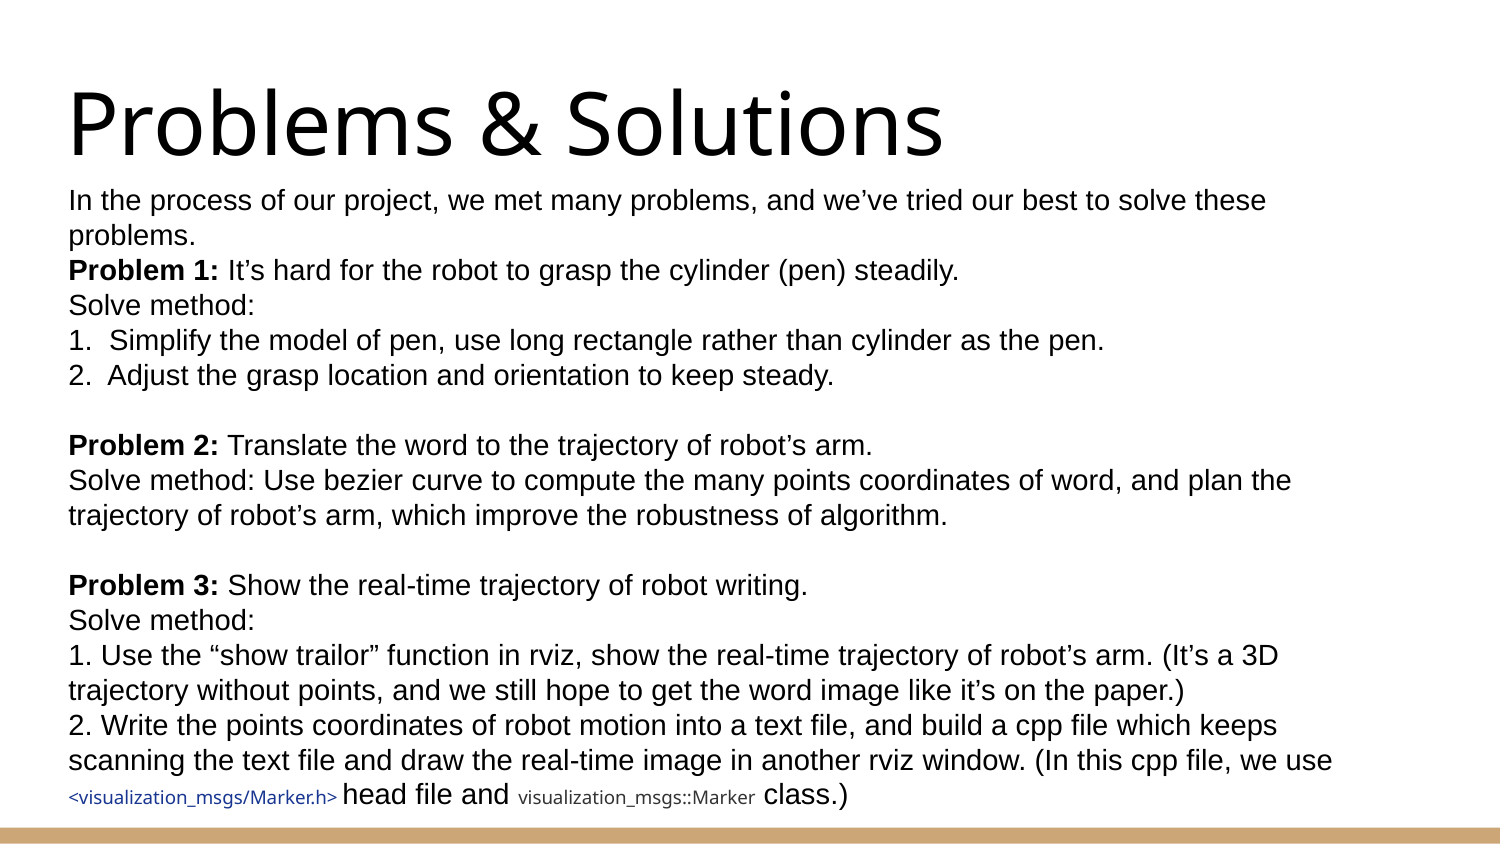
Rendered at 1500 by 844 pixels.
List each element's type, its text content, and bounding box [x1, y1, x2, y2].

text_box In the process of our project, we met many problems, and we’ve tried our best to solve these problems. Problem 1: It’s hard for the robot to grasp the cylinder (pen) steadily. Solve method: 1. Simplify the model of pen, use long rectangle rather than cylinder as the pen. 2. Adjust the grasp location and orientation to keep steady. Problem 2: Translate the word to the trajectory of robot’s arm. Solve method: Use bezier curve to compute the many points coordinates of word, and plan the trajectory of robot’s arm, which improve the robustness of algorithm. Problem 3: Show the real-time trajectory of robot writing. Solve method: 1. Use the “show trailor” function in rviz, show the real-time trajectory of robot’s arm. (It’s a 3D trajectory without points, and we still hope to get the word image like it’s on the paper.) 2. Write the points coordinates of robot motion into a text file, and build a cpp file which keeps scanning the text file and draw the real-time image in another rviz window. (In this cpp file, we use <visualization_msgs/Marker.h> head file and visualization_msgs::Marker class.) [53, 166, 1400, 844]
title Problems & Solutions [51, 51, 1449, 189]
